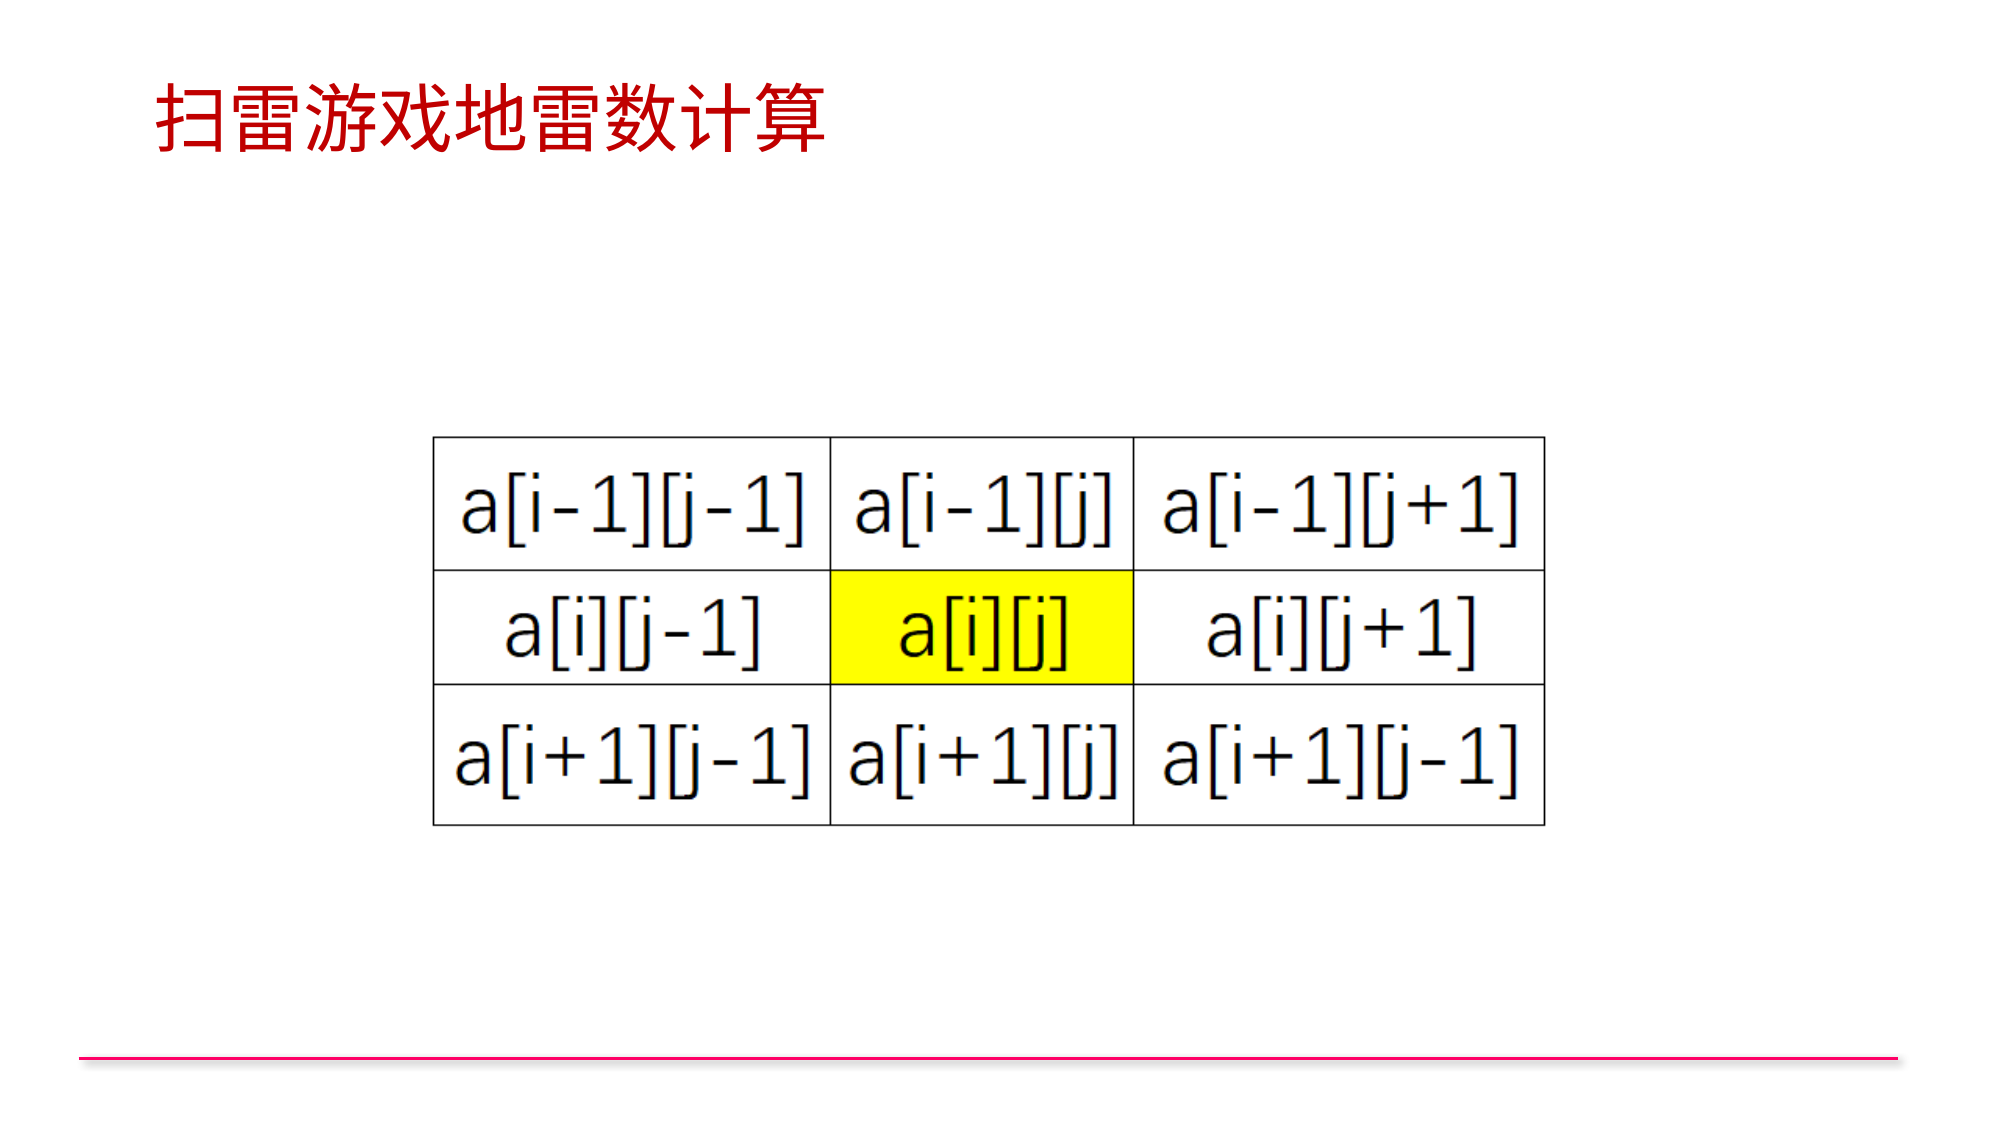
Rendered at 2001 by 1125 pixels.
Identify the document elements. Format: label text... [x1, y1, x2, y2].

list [407, 392, 1594, 870]
title 扫雷游戏地雷数计算 [138, 60, 1864, 185]
